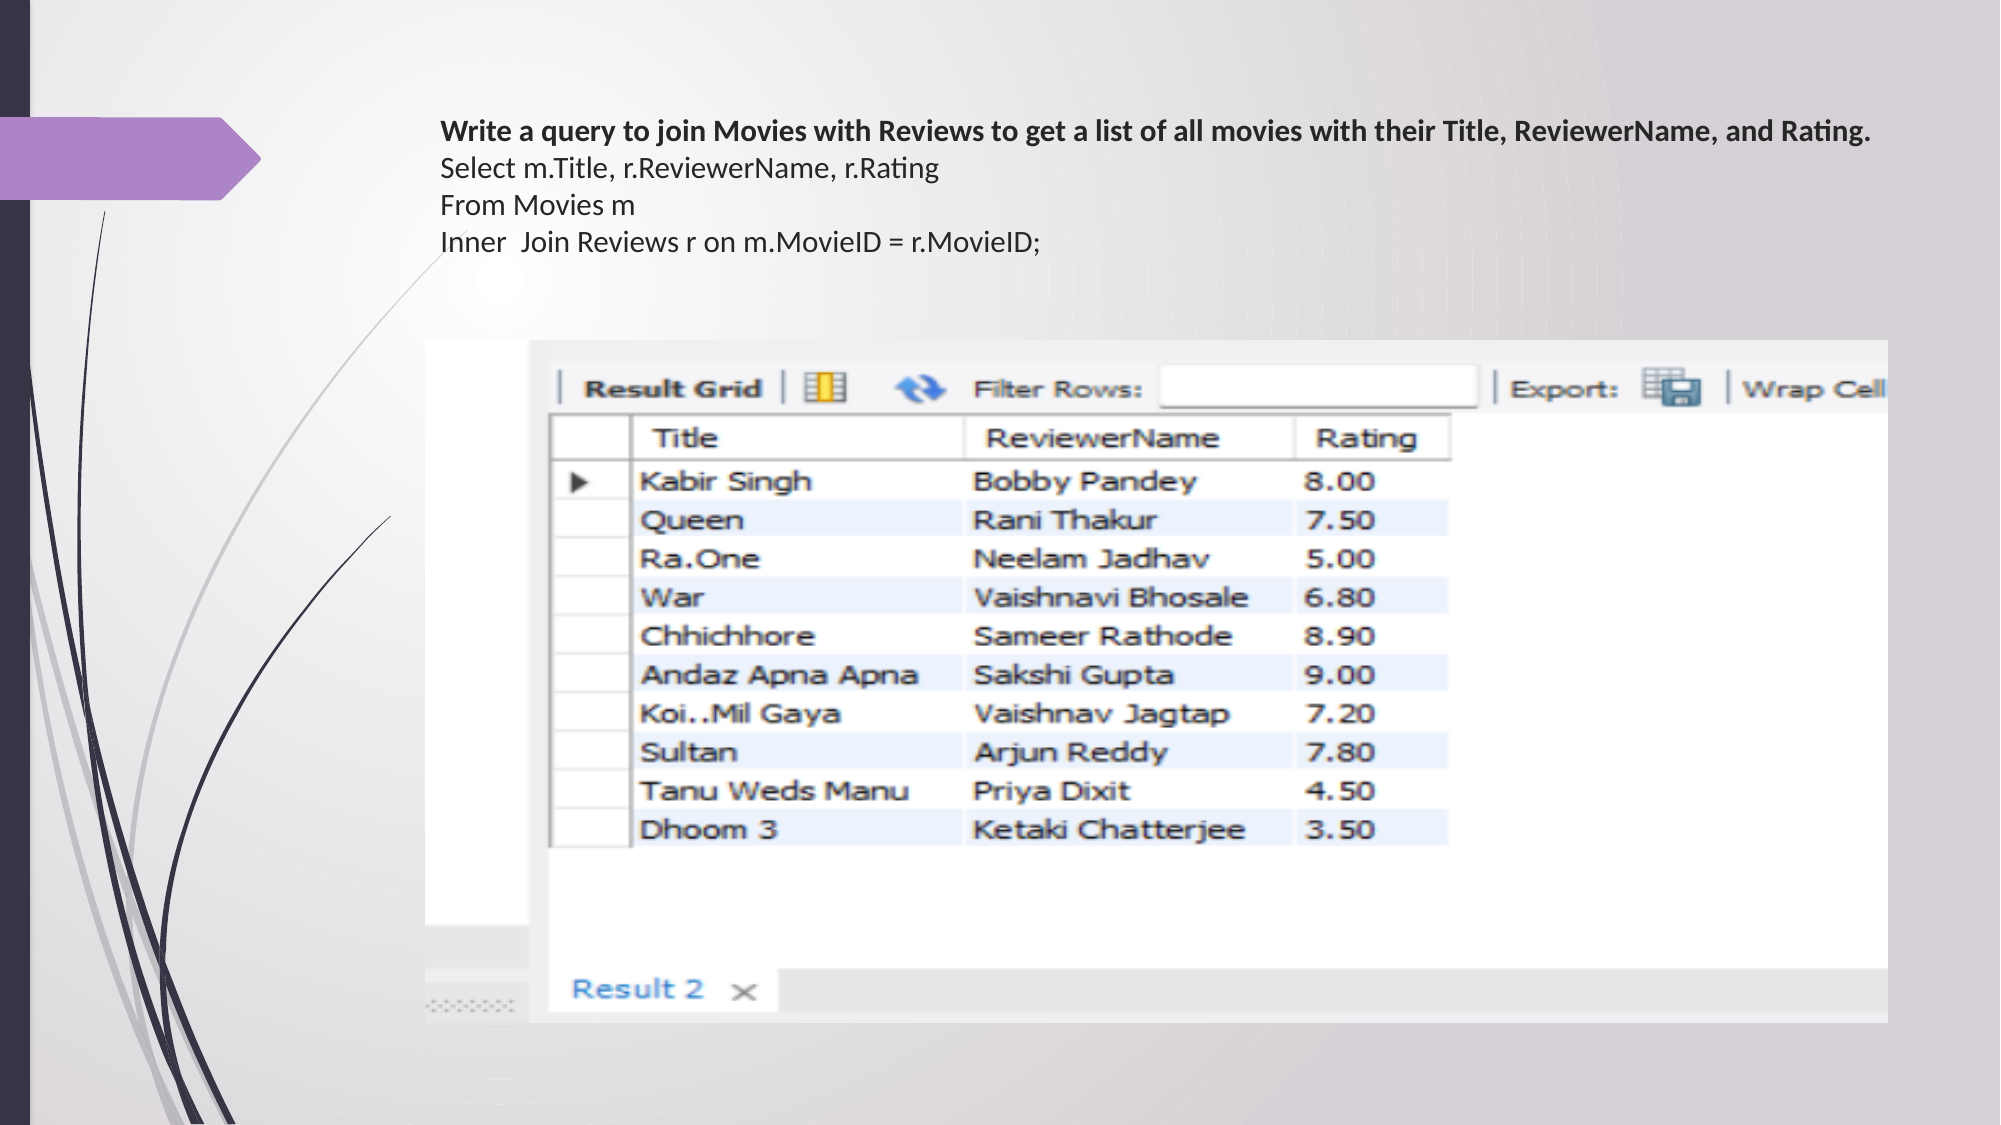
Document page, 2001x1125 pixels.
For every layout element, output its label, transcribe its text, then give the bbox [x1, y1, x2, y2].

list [425, 340, 1888, 1023]
title Write a query to join Movies with Reviews to get a list of all movies with their Title, ReviewerName, and Rating. Select m.Title, r.ReviewerName, r.Rating From Movies m Inner Join Reviews r on m.MovieID = r.MovieID; [425, 102, 1888, 313]
